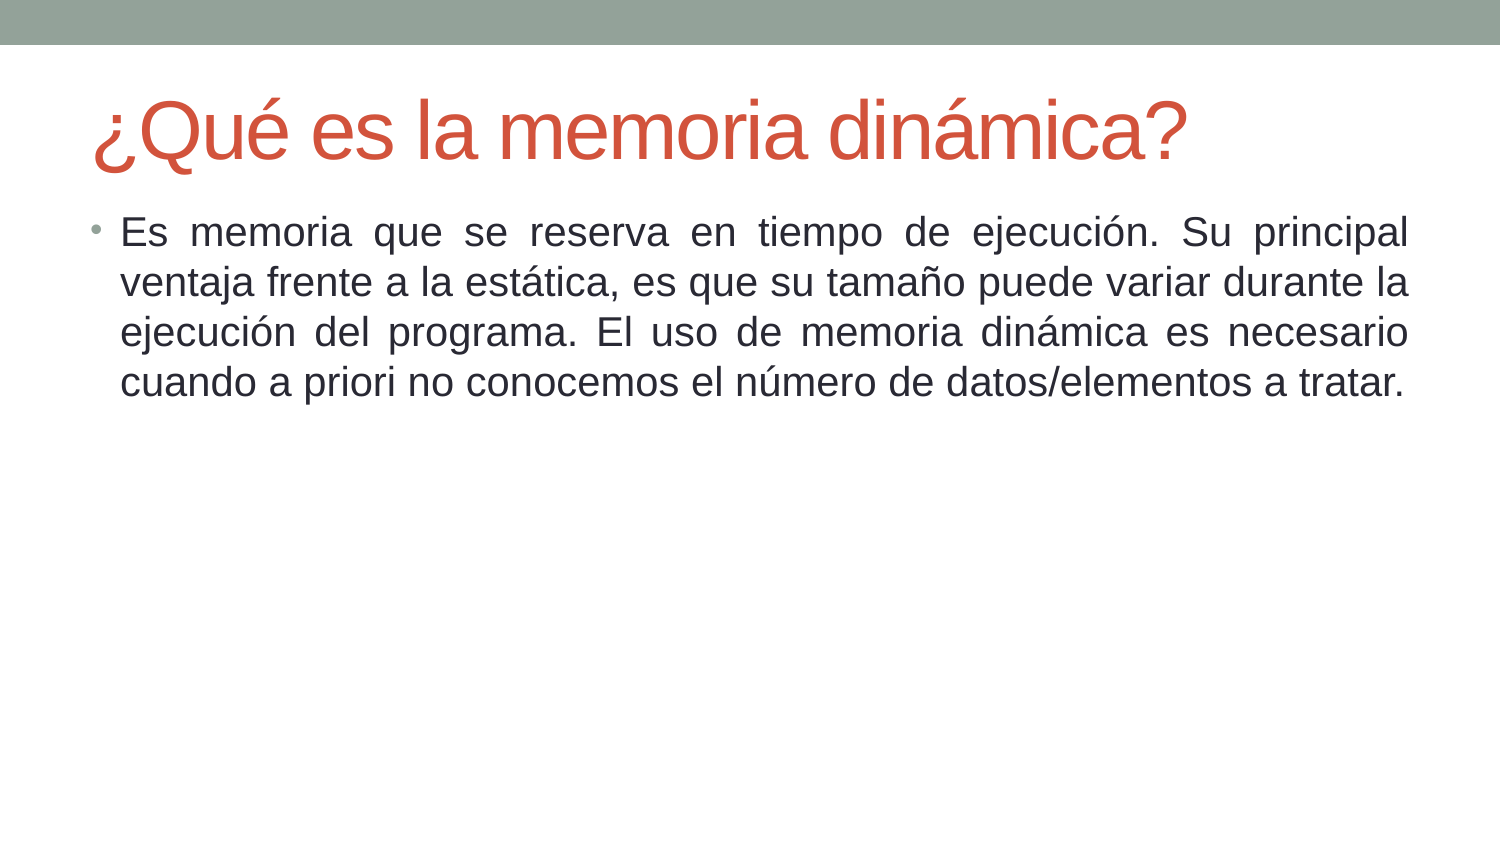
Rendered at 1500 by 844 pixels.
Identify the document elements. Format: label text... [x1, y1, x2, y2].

list Es memoria que se reserva en tiempo de ejecución. Su principal ventaja frente a la estática, es que su tamaño puede variar durante la ejecución del programa. El uso de memoria dinámica es necesario cuando a priori no conocemos el número de datos/elementos a tratar. [75, 196, 1425, 797]
title ¿Qué es la memoria dinámica? [75, 65, 1425, 188]
